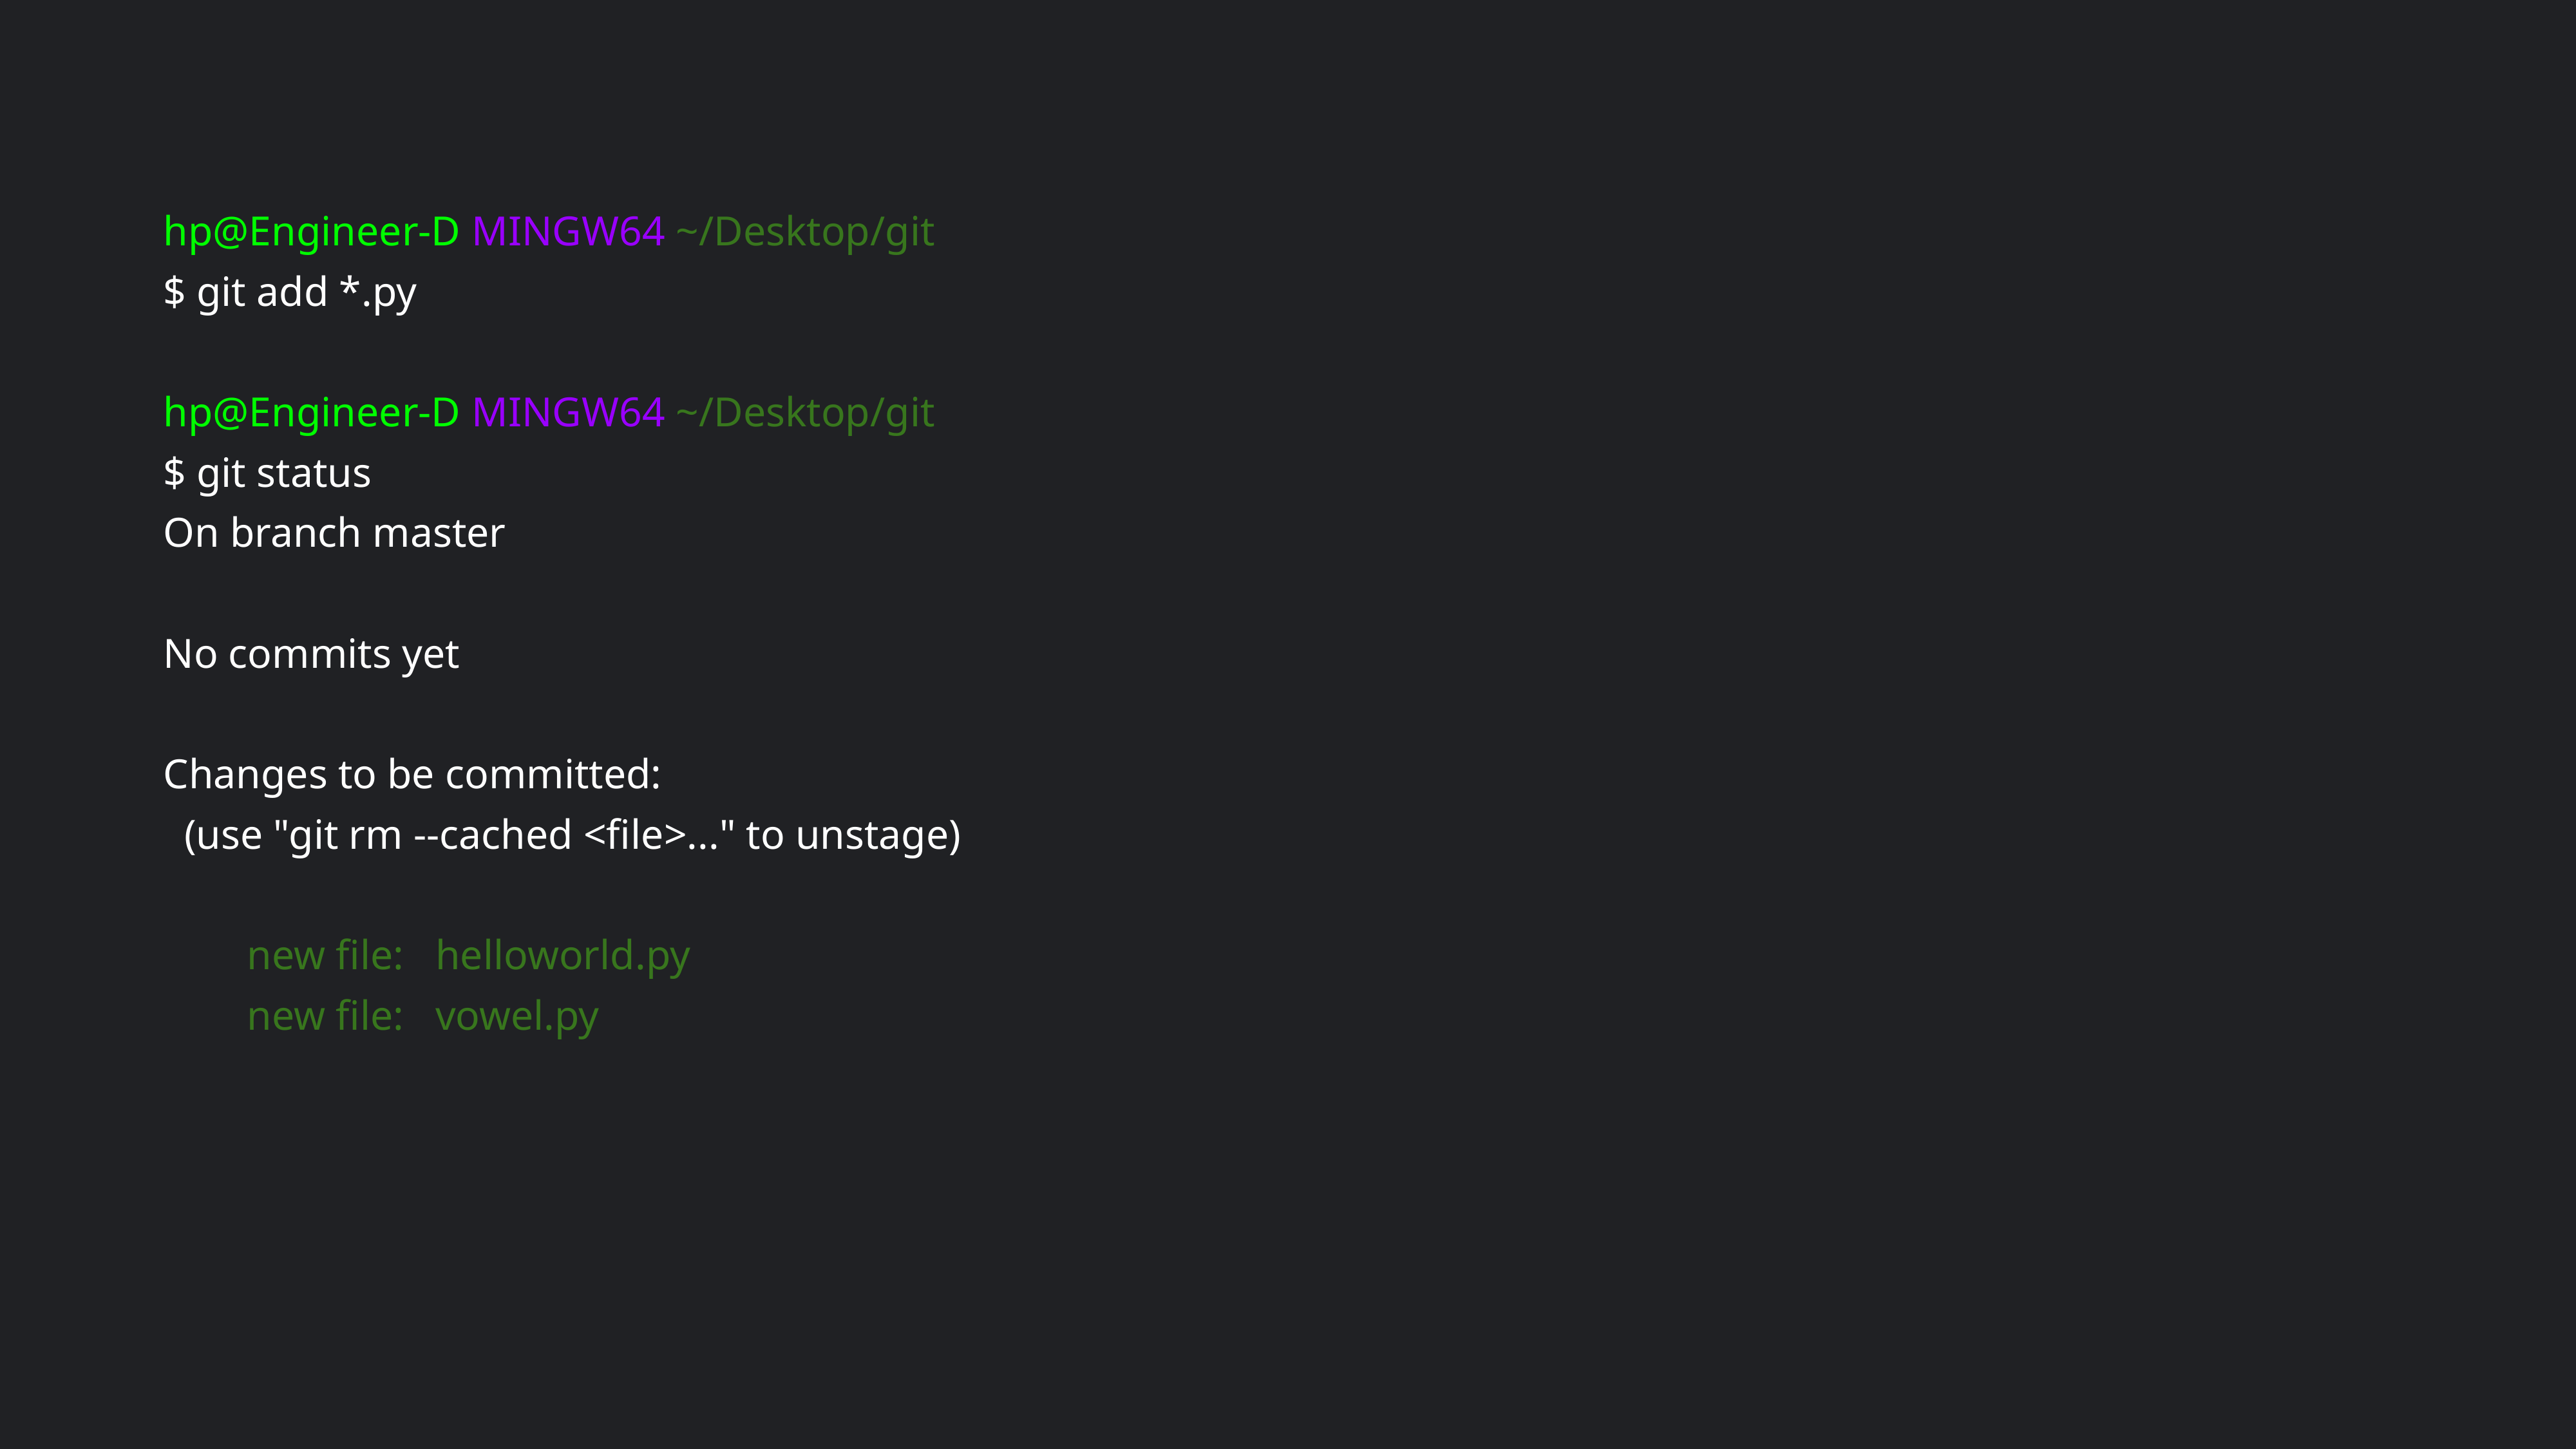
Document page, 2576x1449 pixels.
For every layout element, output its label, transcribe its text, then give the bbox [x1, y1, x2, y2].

list hp@Engineer-D MINGW64 ~/Desktop/git $ git add *.py hp@Engineer-D MINGW64 ~/Desktop/git $ git status On branch master No commits yet Changes to be committed: (use "git rm --cached <file>..." to unstage) new file: helloworld.py new file: vowel.py [163, 193, 2426, 1310]
